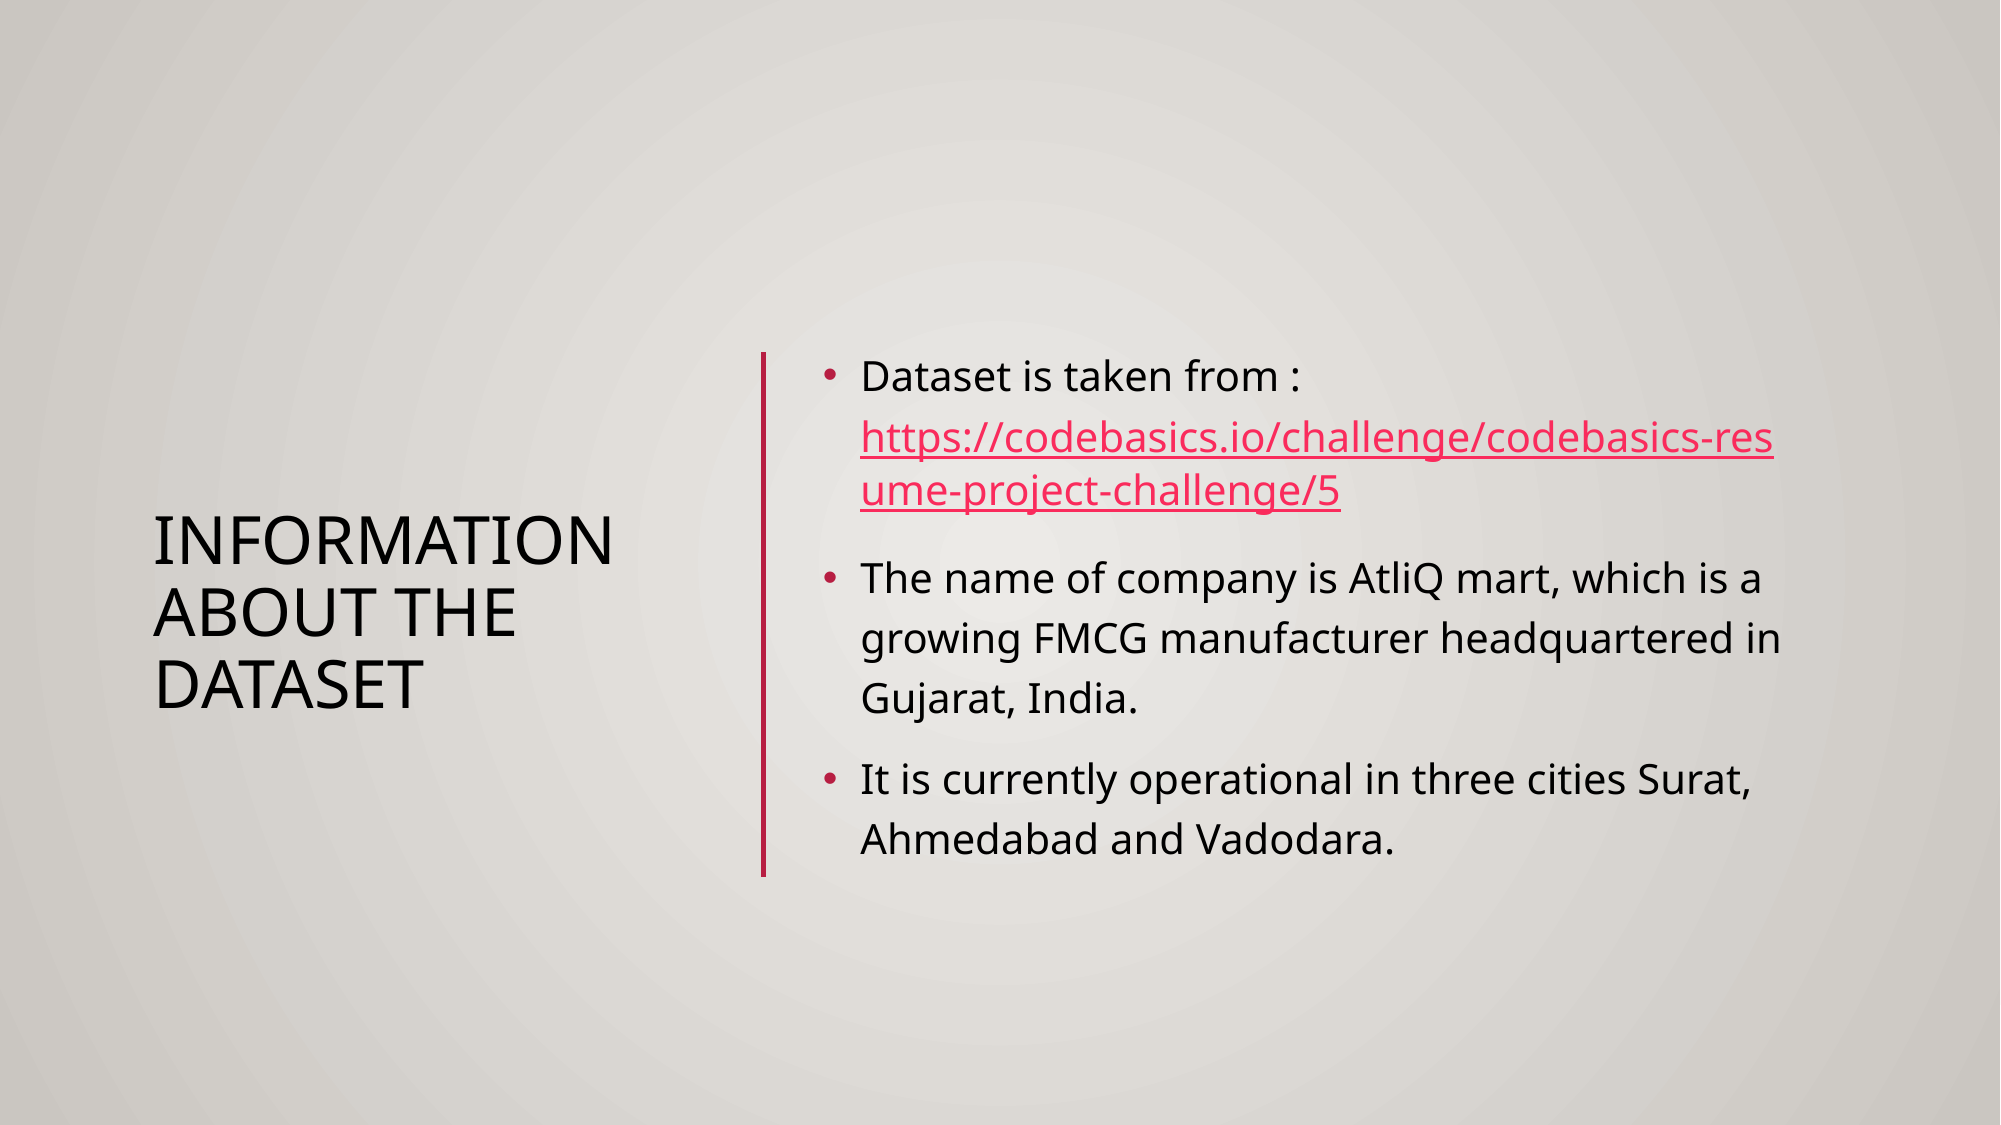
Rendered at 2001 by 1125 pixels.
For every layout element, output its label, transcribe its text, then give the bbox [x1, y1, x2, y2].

list Dataset is taken from : https://codebasics.io/challenge/codebasics-resume-project-challenge/5 The name of company is AtliQ mart, which is a growing FMCG manufacturer headquartered in Gujarat, India. It is currently operational in three cities Surat, Ahmedabad and Vadodara. [807, 262, 1814, 968]
title INFORMATION ABOUT THE DATASET [138, 262, 720, 968]
text_box [0, 0, 2000, 1125]
